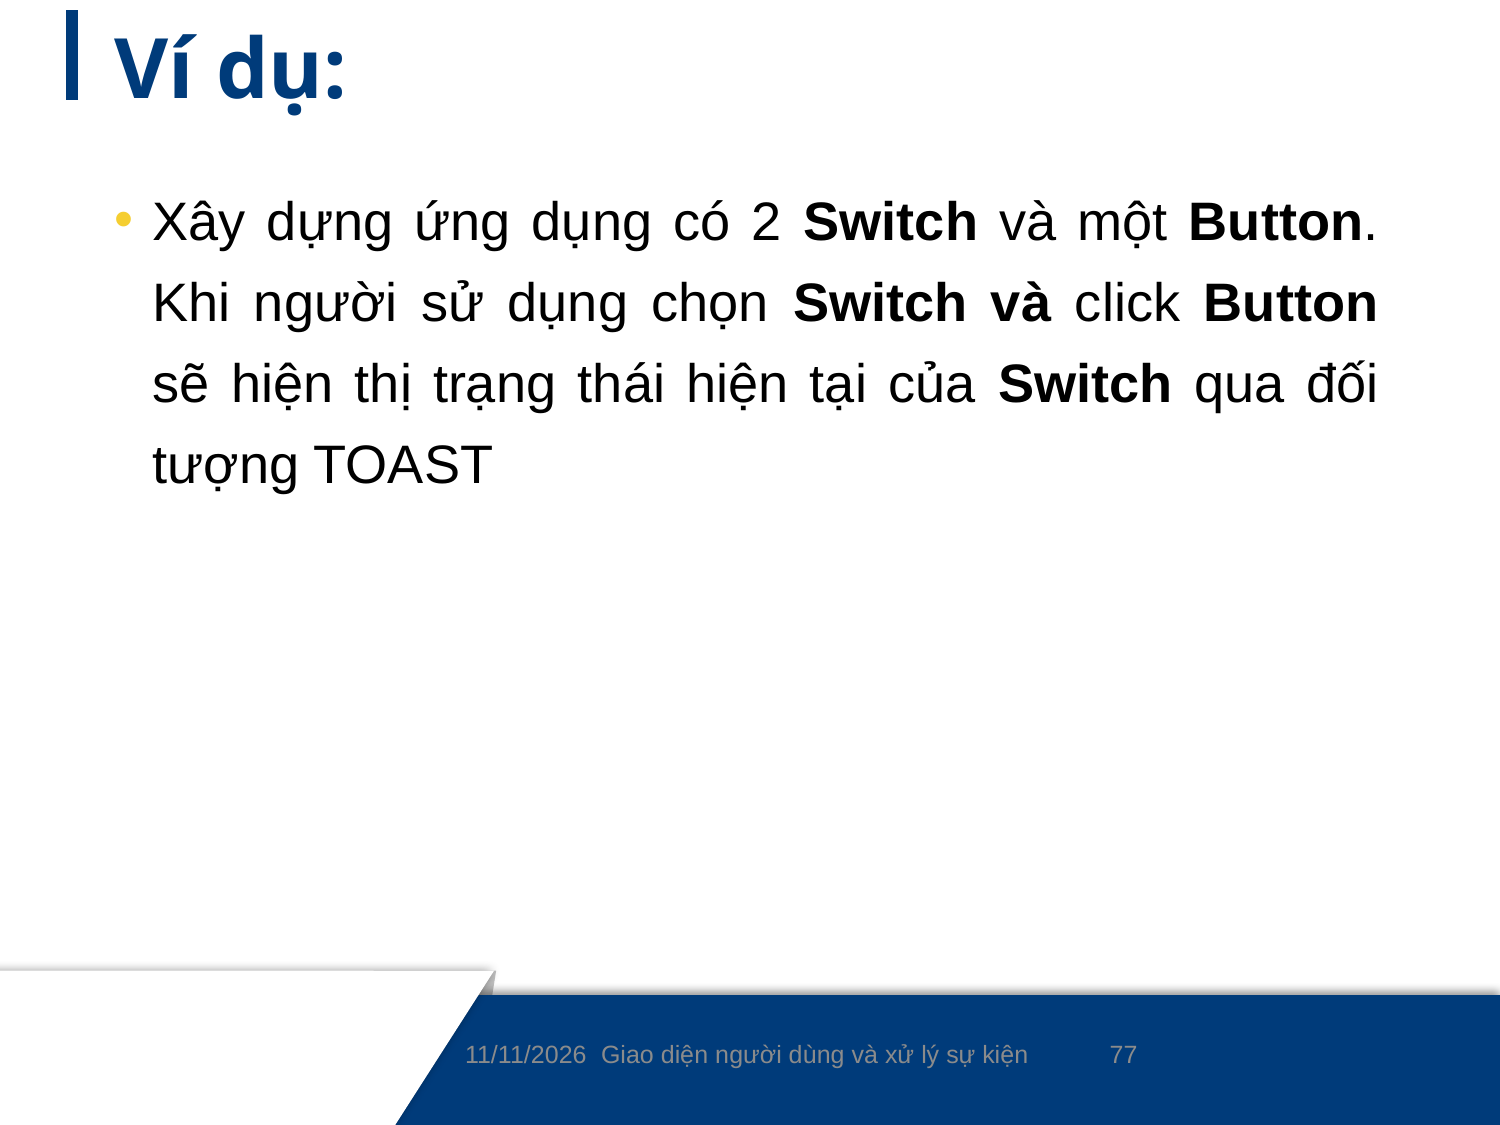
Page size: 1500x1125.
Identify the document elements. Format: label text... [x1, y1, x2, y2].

title Ví dụ: [99, 5, 1394, 138]
list Xây dựng ứng dụng có 2 Switch và một Button. Khi người sử dụng chọn Switch và click Button sẽ hiện thị trạng thái hiện tại của Switch qua đối tượng TOAST [99, 162, 1394, 882]
footer Giao diện người dùng và xử lý sự kiện [561, 1023, 815, 1084]
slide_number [450, 1023, 561, 1084]
slide_number 77 [815, 1023, 1153, 1084]
